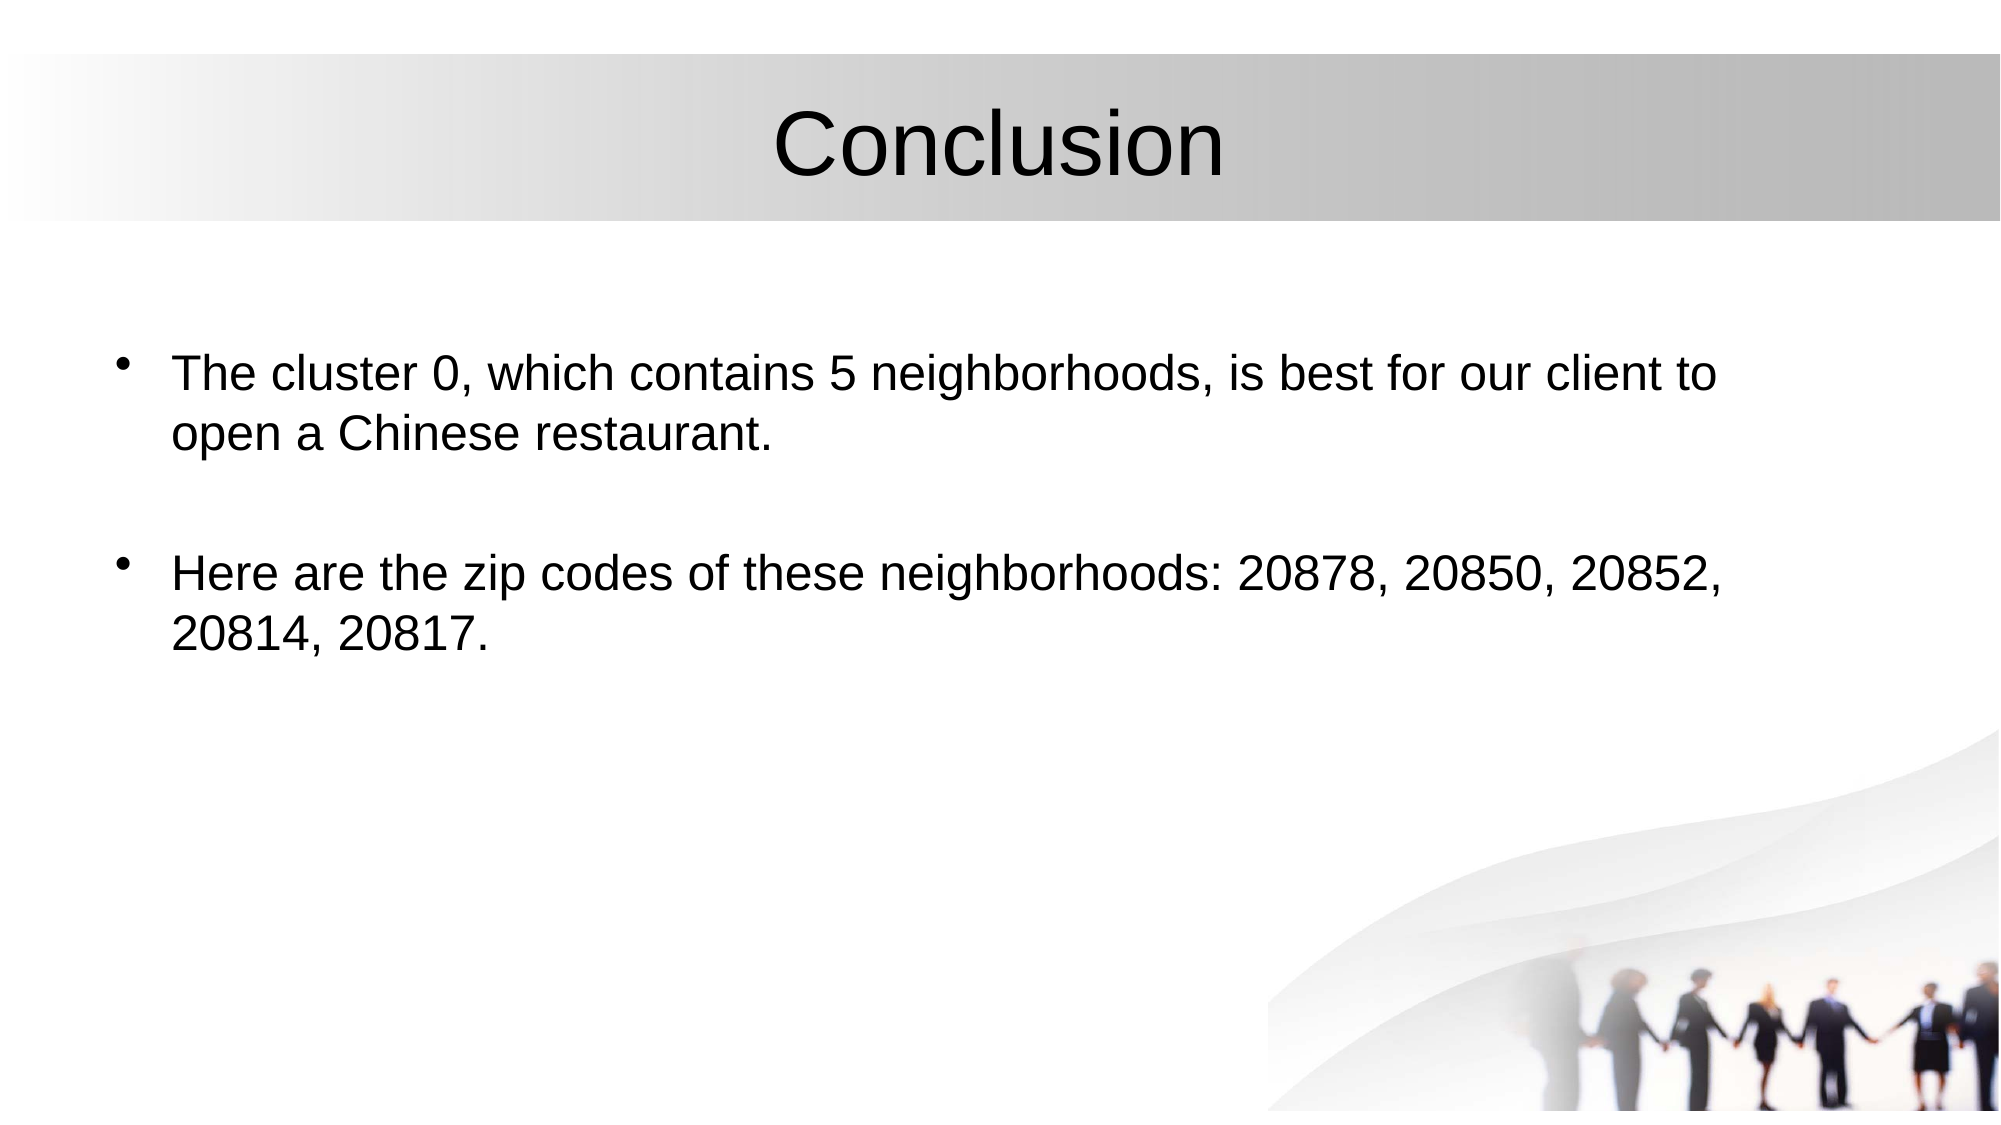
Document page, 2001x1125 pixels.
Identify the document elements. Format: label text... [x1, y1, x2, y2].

list The cluster 0, which contains 5 neighborhoods, is best for our client to open a Chinese restaurant. Here are the zip codes of these neighborhoods: 20878, 20850, 20852, 20814, 20817. [99, 332, 1787, 1076]
picture [1268, 728, 1999, 1111]
title Conclusion [99, 44, 1901, 233]
